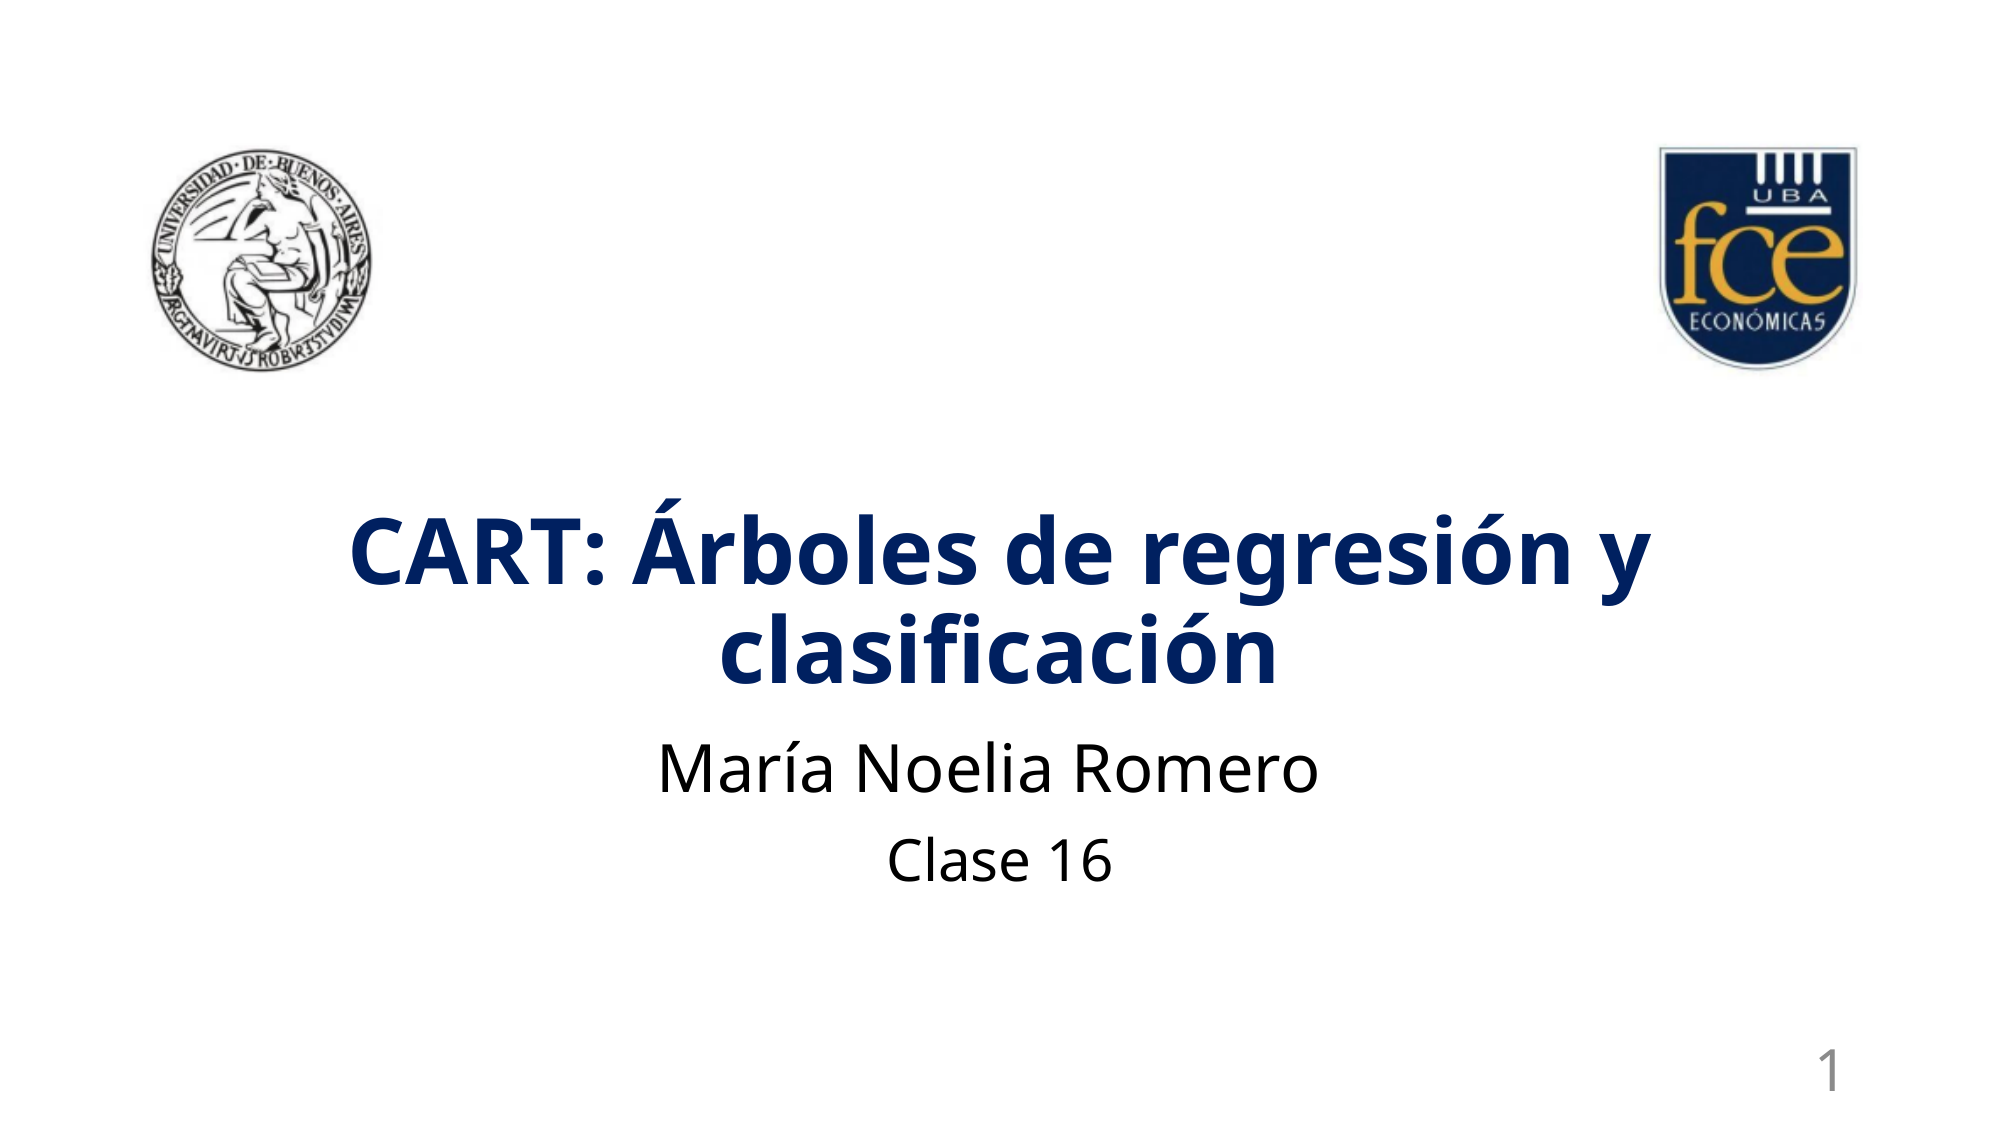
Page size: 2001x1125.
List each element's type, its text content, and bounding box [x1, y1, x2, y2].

picture [142, 139, 383, 380]
title CART: Árboles de regresión y clasificación [249, 319, 1750, 711]
slide_number 1 [1412, 1042, 1863, 1103]
picture [1653, 139, 1863, 380]
subtitle María Noelia Romero Clase 16 [249, 713, 1750, 985]
